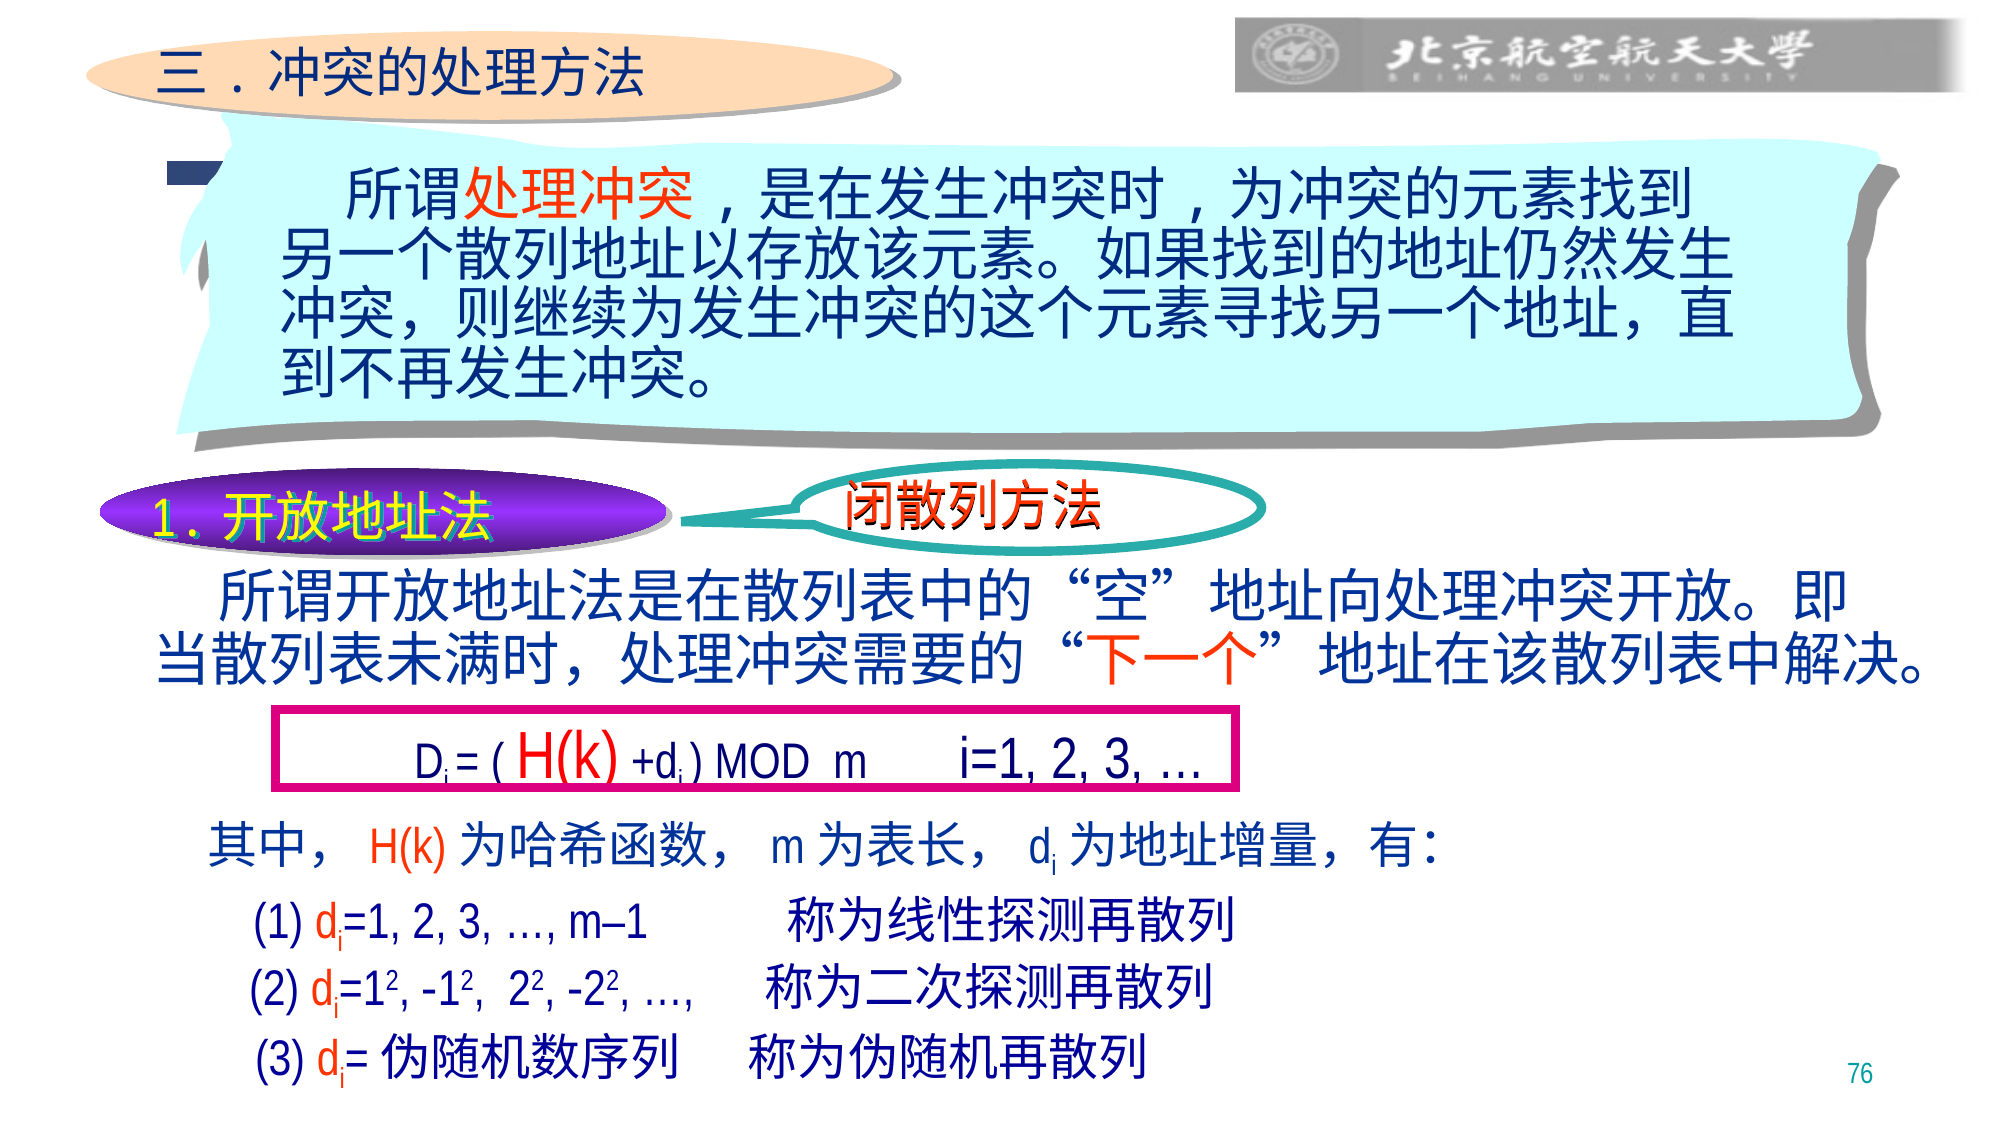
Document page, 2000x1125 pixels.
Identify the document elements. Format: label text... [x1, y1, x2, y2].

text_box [99, 467, 717, 556]
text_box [173, 95, 1884, 441]
text_box (2) di=12, -12, 22, -22, …, 称为二次探测再散列 [234, 948, 1751, 1032]
text_box 所谓开放地址法是在散列表中的“空”地址向处理冲突开放。即当散列表未满时，处理冲突需要的“下一个”地址在该散列表中解决。 [137, 560, 1921, 701]
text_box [85, 30, 894, 120]
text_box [192, 703, 1943, 882]
picture [1235, 0, 2000, 102]
text_box (1) di=1, 2, 3, …, m–1 称为线性探测再散列 [238, 893, 1822, 965]
text_box (3) di=伪随机数序列 称为伪随机再散列 [240, 1032, 1741, 1102]
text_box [794, 463, 1298, 552]
slide_number 76 [1471, 1021, 1889, 1098]
